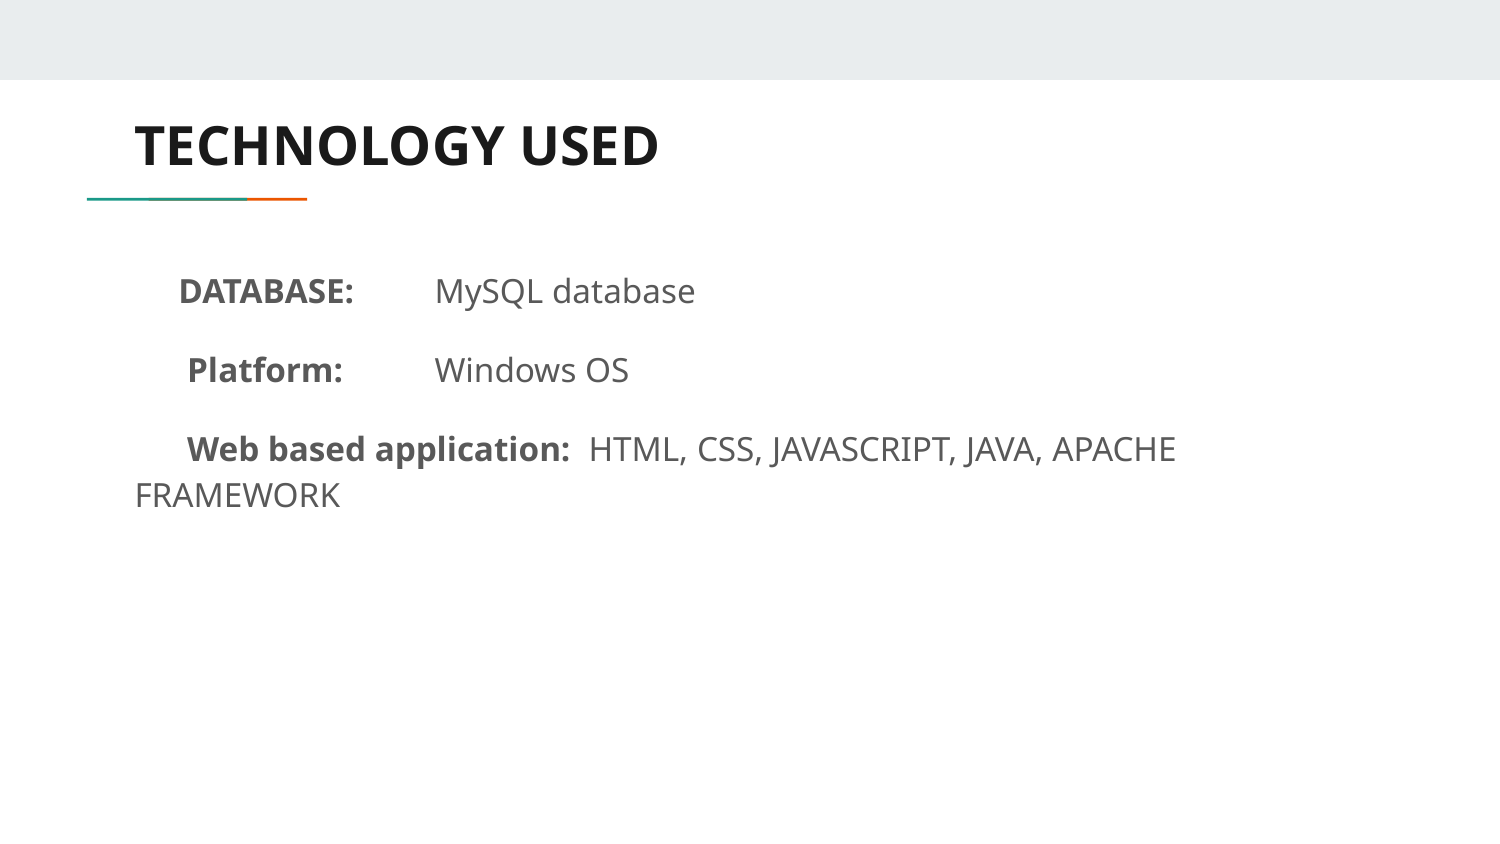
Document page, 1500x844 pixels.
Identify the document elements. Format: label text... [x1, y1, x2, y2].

list DATABASE: MySQL database Platform: Windows OS Web based application: HTML, CSS, JAVASCRIPT, JAVA, APACHE FRAMEWORK [119, 248, 1381, 620]
title TECHNOLOGY USED [119, 95, 1381, 184]
